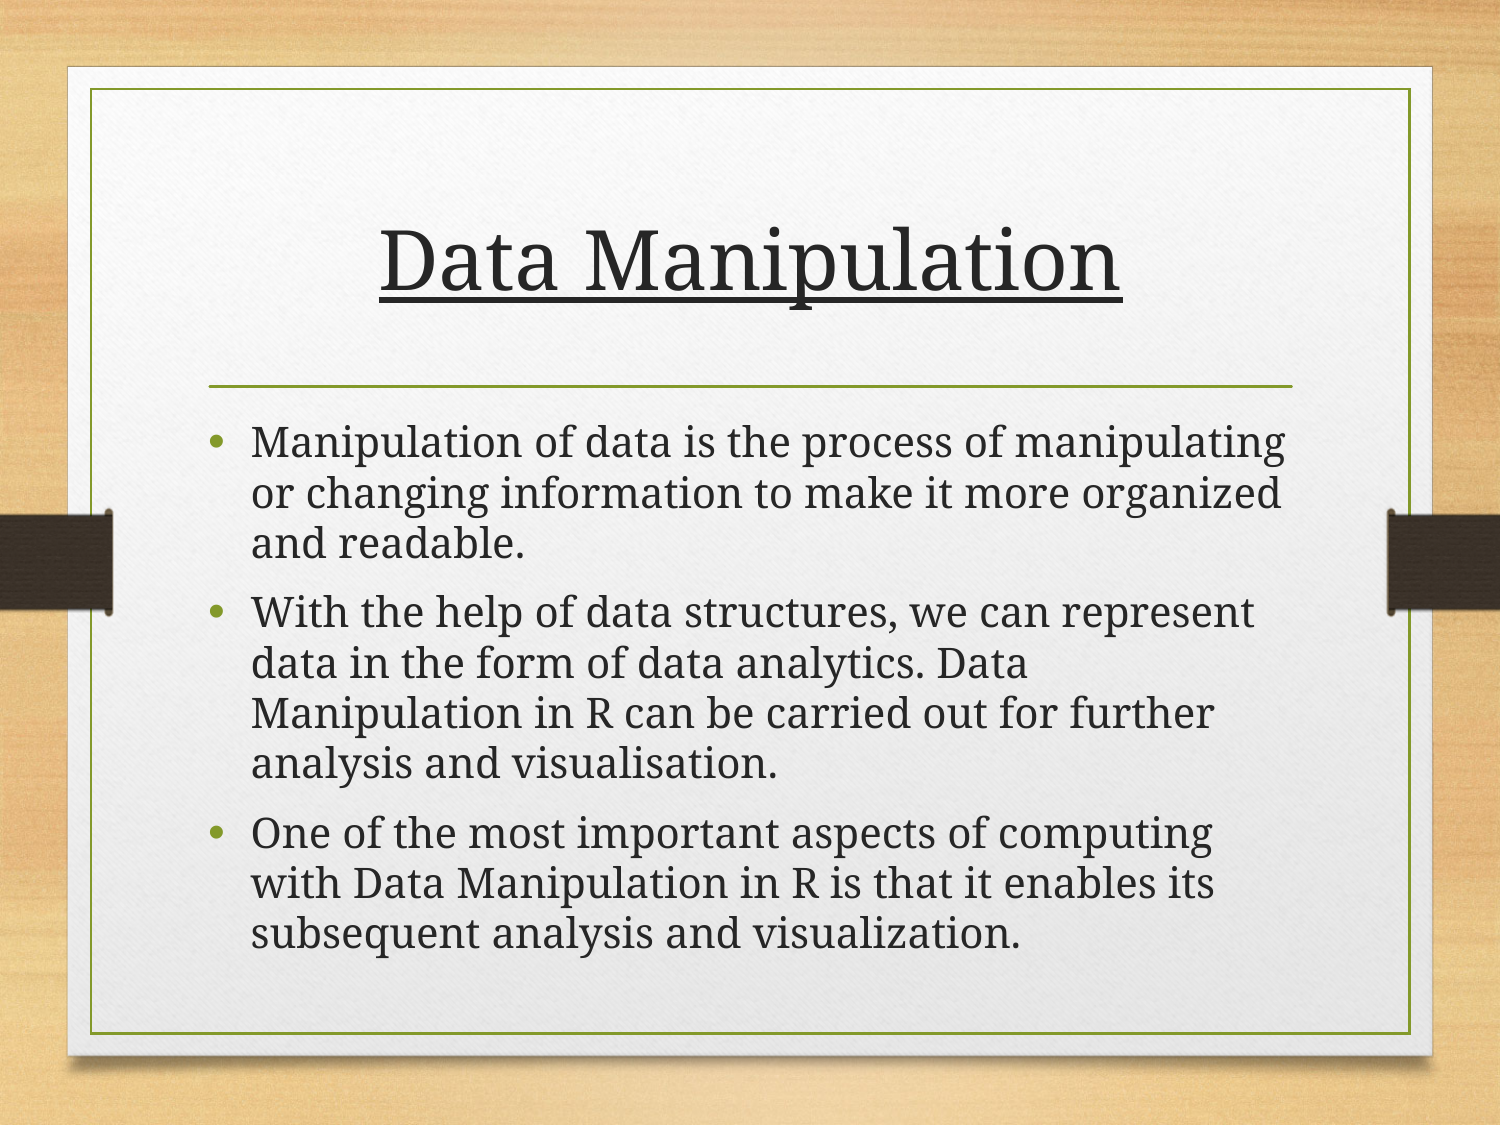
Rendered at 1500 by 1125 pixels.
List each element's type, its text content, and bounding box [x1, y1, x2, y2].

list Manipulation of data is the process of manipulating or changing information to make it more organized and readable. With the help of data structures, we can represent data in the form of data analytics. Data Manipulation in R can be carried out for further analysis and visualisation. One of the most important aspects of computing with Data Manipulation in R is that it enables its subsequent analysis and visualization. [193, 408, 1309, 974]
picture [0, 0, 1500, 1125]
title Data Manipulation [193, 150, 1309, 365]
